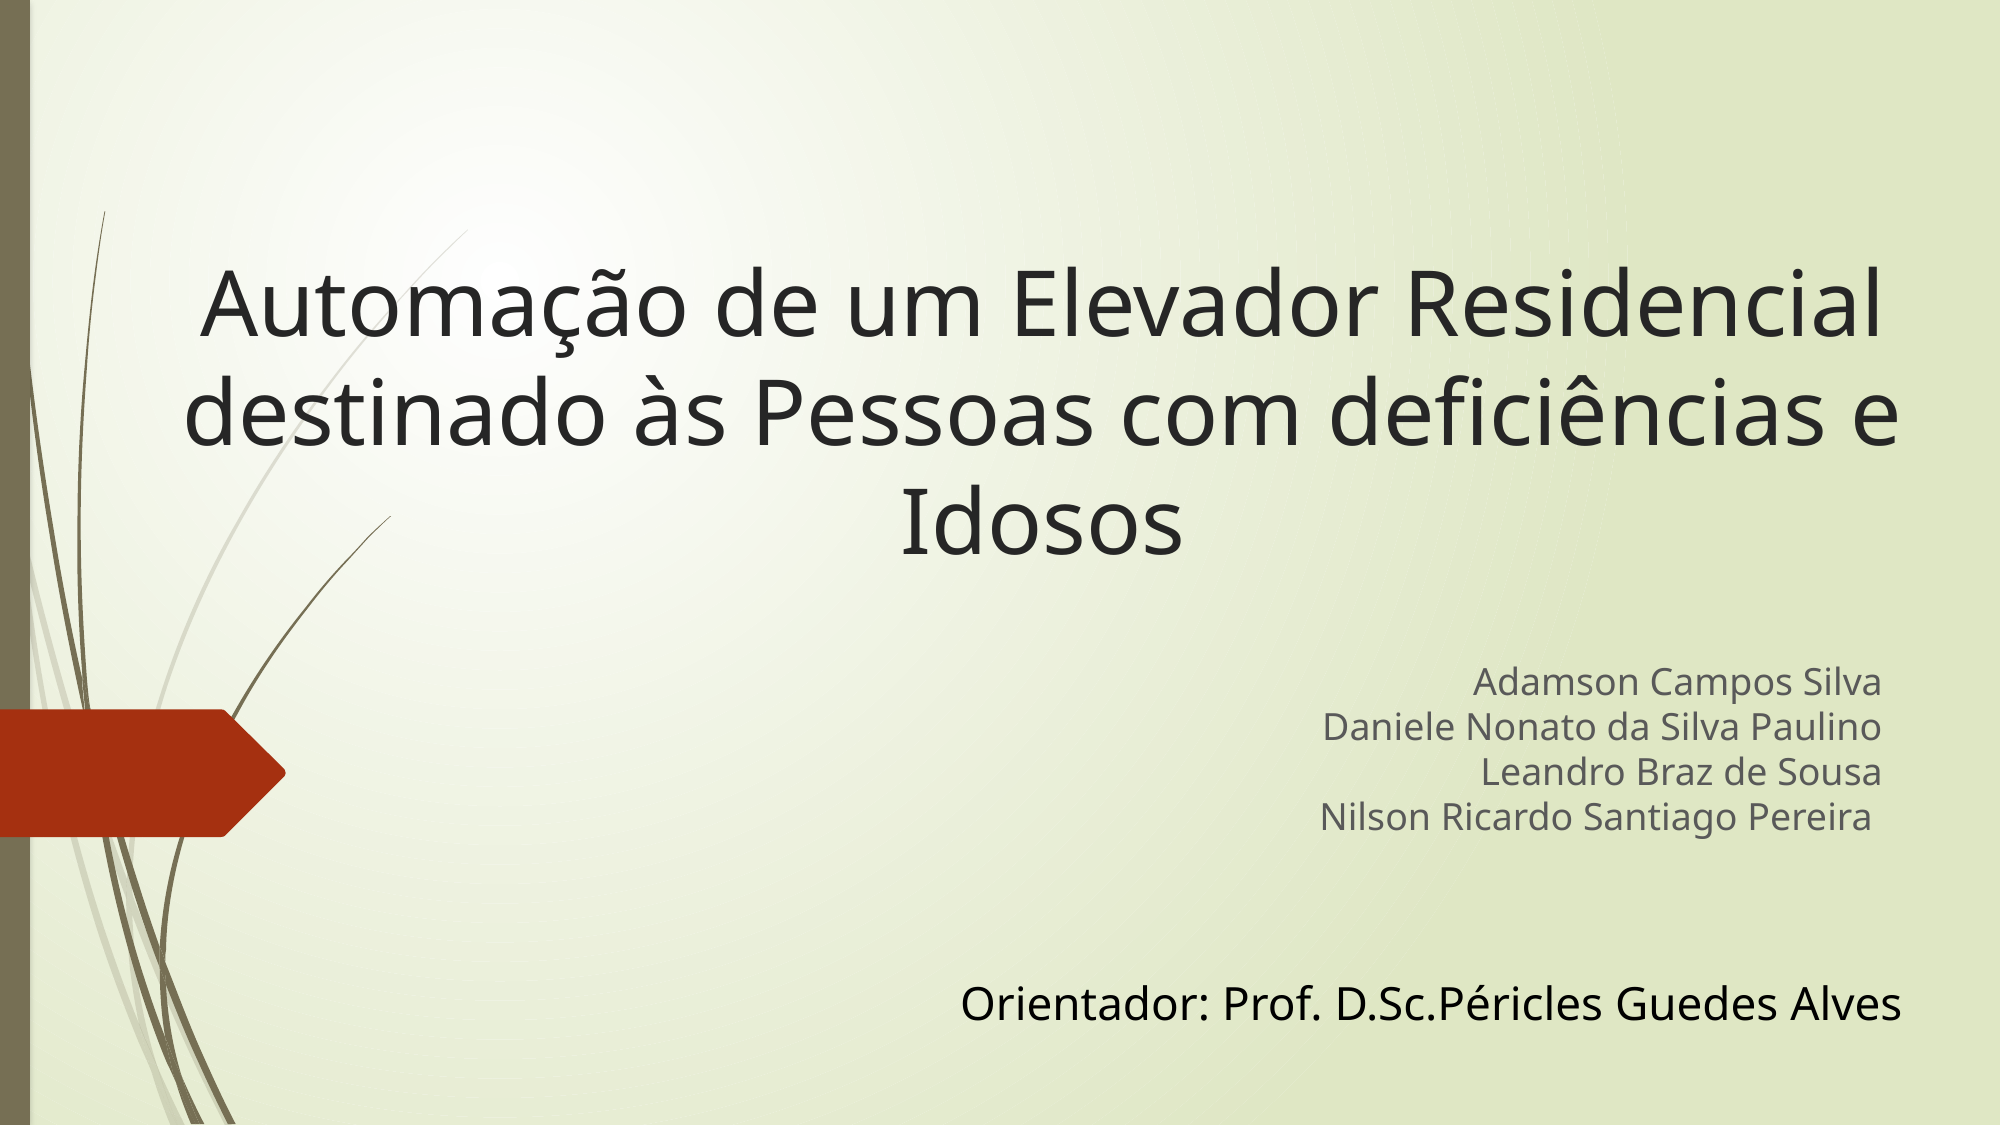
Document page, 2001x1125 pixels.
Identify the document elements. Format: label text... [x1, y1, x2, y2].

text_box Orientador: Prof. D.Sc.Péricles Guedes Alves [772, 966, 1918, 1082]
subtitle Adamson Campos Silva Daniele Nonato da Silva Paulino Leandro Braz de Sousa Nilson Ricardo Santiago Pereira [206, 605, 1899, 956]
title Automação de um Elevador Residencial destinado às Pessoas com deficiências e Idosos [115, 124, 1971, 581]
